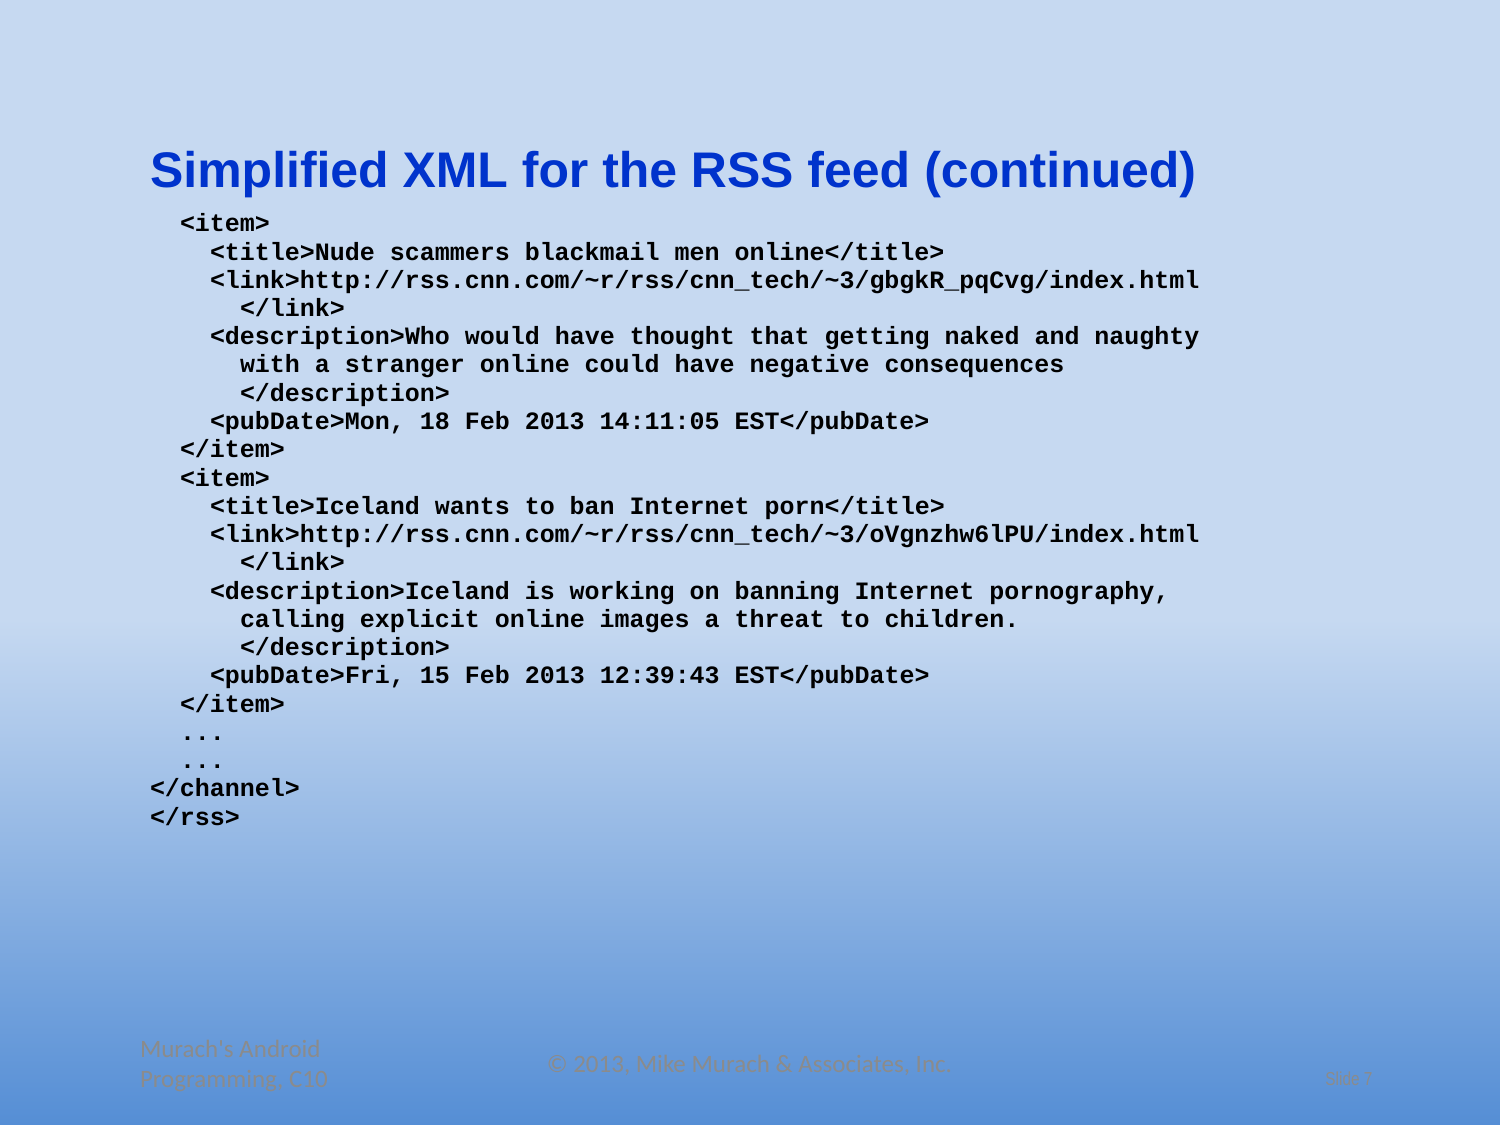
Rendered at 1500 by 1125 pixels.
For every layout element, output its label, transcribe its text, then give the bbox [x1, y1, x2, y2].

slide_number Slide 7 [1074, 1025, 1388, 1100]
slide_number Murach's Android Programming, C10 [125, 1025, 450, 1100]
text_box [149, 140, 1277, 909]
footer © 2013, Mike Murach & Associates, Inc. [474, 1025, 1025, 1100]
